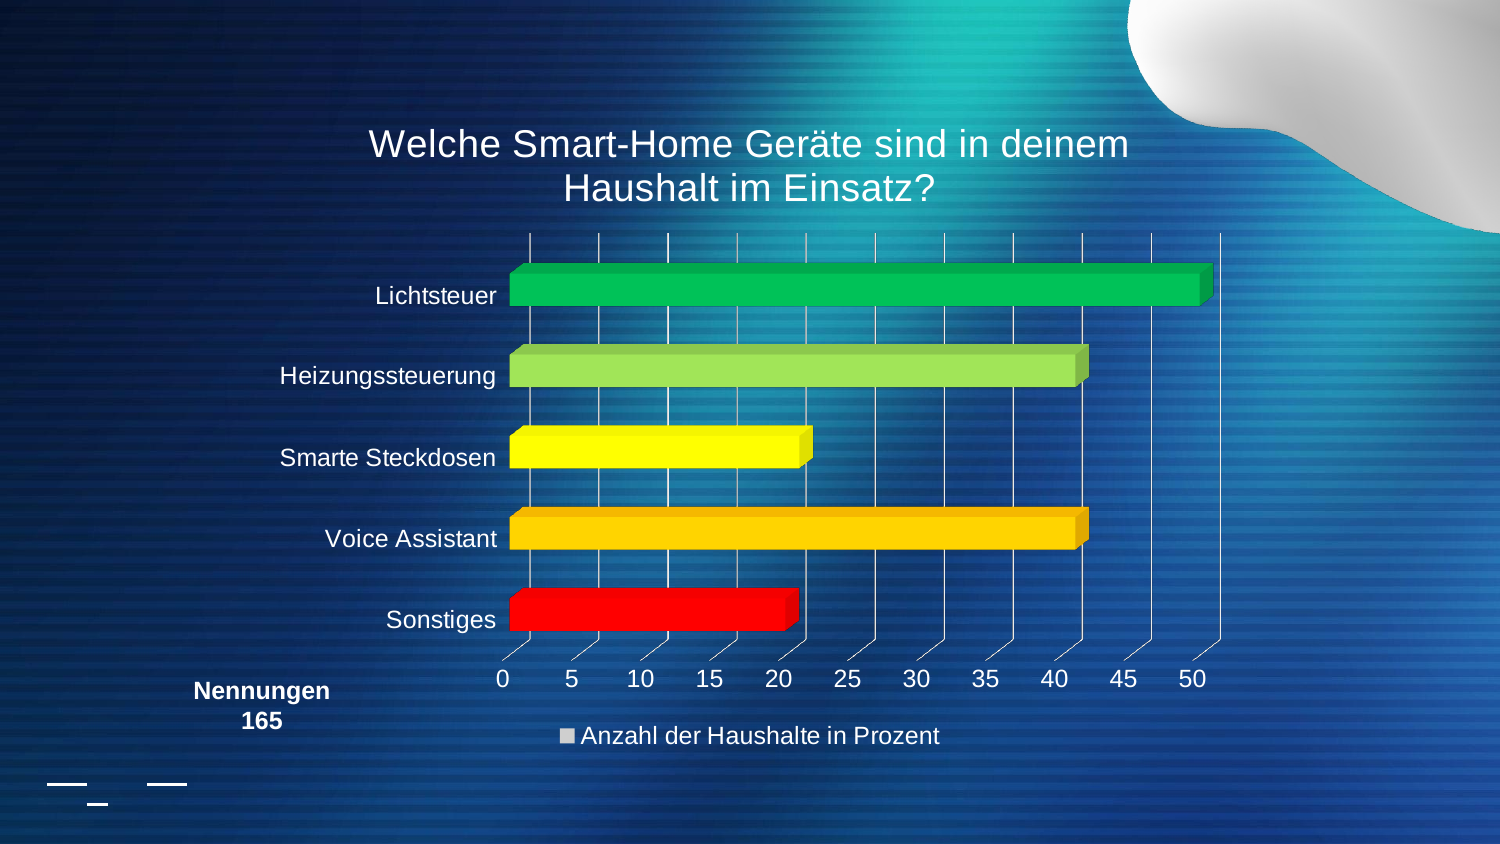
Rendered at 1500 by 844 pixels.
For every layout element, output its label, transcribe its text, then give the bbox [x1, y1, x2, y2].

picture [0, 0, 1500, 844]
chart [249, 88, 1251, 756]
text_box Nennungen 165 [133, 666, 244, 742]
